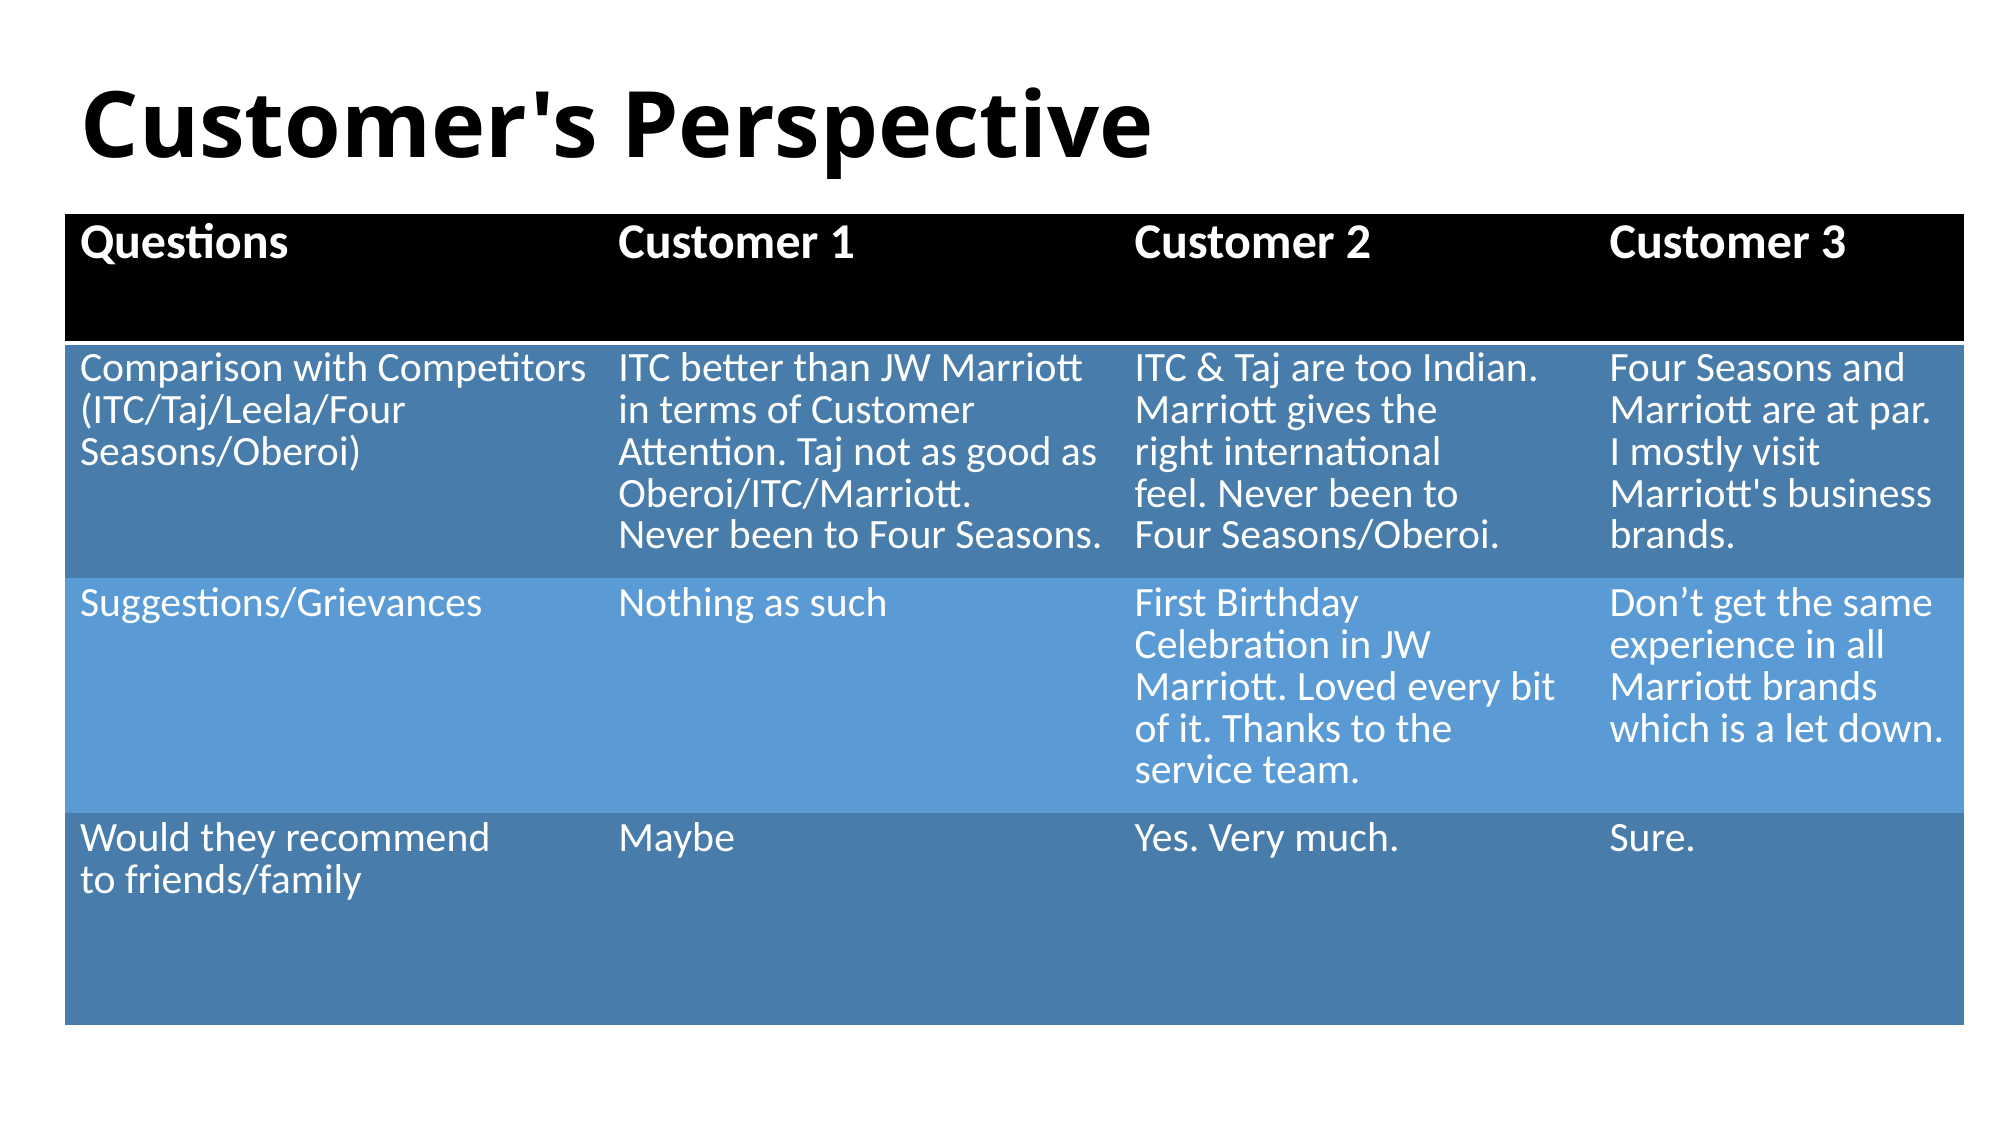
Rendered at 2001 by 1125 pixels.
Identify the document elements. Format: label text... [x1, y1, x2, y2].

table_header Customer 1 [603, 214, 1120, 341]
table_cell ITC better than JW Marriott in terms of Customer Attention. Taj not as good as Oberoi/ITC/Marriott. Never been to Four Seasons. [603, 345, 1120, 578]
table_cell Sure. [1595, 813, 1964, 1025]
table_header Questions [65, 214, 603, 341]
table_cell Don’t get the same experience in all Marriott brands which is a let down. [1595, 578, 1964, 813]
table_cell Would they recommend to friends/family [65, 813, 603, 1025]
table_cell Yes. Very much. [1120, 813, 1595, 1025]
table_cell Four Seasons and Marriott are at par. I mostly visit Marriott's business brands. [1595, 345, 1964, 578]
table_cell Comparison with Competitors (ITC/Taj/Leela/Four Seasons/Oberoi) [65, 345, 603, 578]
table_header Customer 3 [1595, 214, 1964, 341]
title Customer's Perspective [65, 18, 1791, 214]
table_cell Nothing as such [603, 578, 1120, 813]
table_cell Maybe [603, 813, 1120, 1025]
table_cell Suggestions/Grievances [65, 578, 603, 813]
table_cell ITC & Taj are too Indian. Marriott gives the right international feel. Never been to Four Seasons/Oberoi. [1120, 345, 1595, 578]
table_cell First Birthday Celebration in JW Marriott. Loved every bit of it. Thanks to the service team. [1120, 578, 1595, 813]
table_header Customer 2 [1120, 214, 1595, 341]
